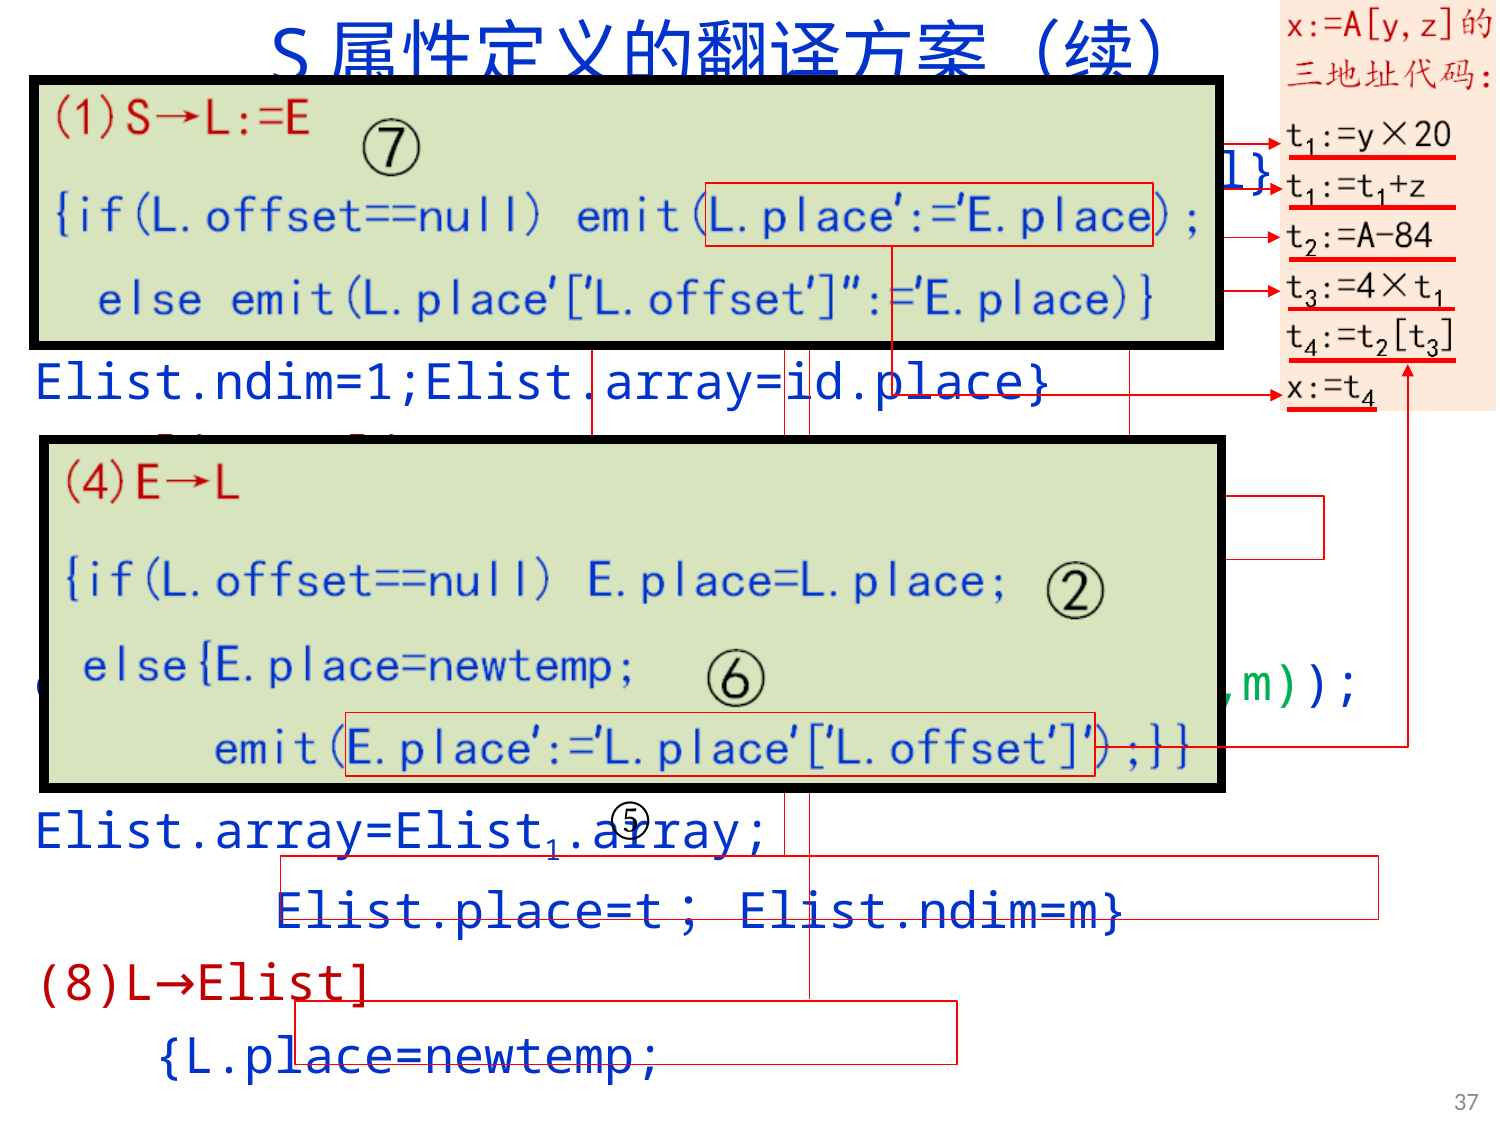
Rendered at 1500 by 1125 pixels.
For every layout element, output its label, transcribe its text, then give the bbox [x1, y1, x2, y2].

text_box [345, 360, 1457, 777]
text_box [1381, 237, 1457, 291]
title S属性定义的翻译方案（续） [64, 0, 1278, 104]
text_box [294, 350, 700, 442]
picture [1280, 0, 1496, 411]
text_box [280, 350, 289, 442]
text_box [1220, 143, 1456, 188]
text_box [280, 792, 289, 920]
picture [38, 84, 1216, 342]
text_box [1380, 188, 1456, 236]
text_box ④ [112, 430, 204, 435]
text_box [1381, 290, 1456, 360]
picture [48, 444, 1218, 784]
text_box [294, 782, 1456, 1065]
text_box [705, 182, 1377, 410]
text_box (5)L→id {L.place=id.place;L.offset=null} (6)Elist→id[E {Elist.place=E.place; Elist.ndim=1;Elist.array=id.place} (7)Elist→Elist1,E {t=newtemp; m=Elist1.ndim+1; emit(t’:=’Elist1.place’×’limit(Elist1.array,m)); emit(t’:=’t’+’E.place); Elist.array=Elist1.array; Elist.place=t；Elist.ndim=m} (8)L→Elist] {L.place=newtemp; emit(L.place’:=’Elist.array’-’invariant(Elist.array)); L.offset=newtemp; emit( L.offset’:=’w’×’Elist.place )} [19, 125, 1449, 1106]
slide_number 37 [1409, 1059, 1495, 1125]
